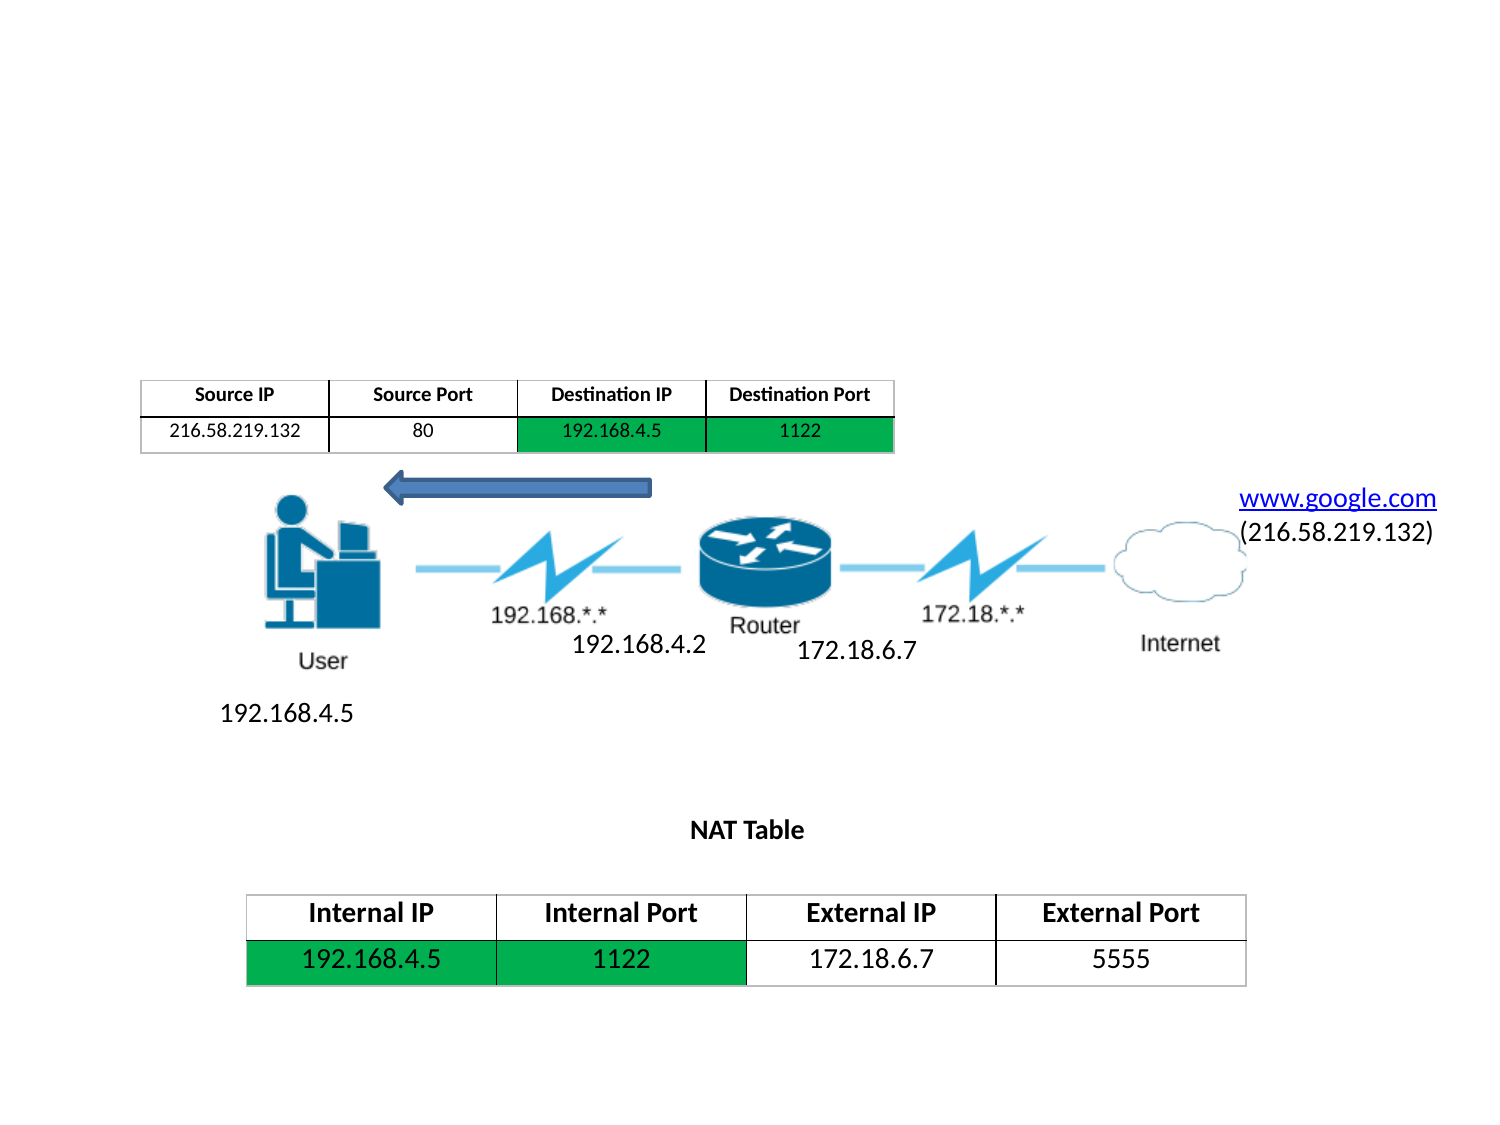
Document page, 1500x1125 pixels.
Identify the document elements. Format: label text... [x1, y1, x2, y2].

table_cell 172.18.6.7 [747, 941, 995, 985]
table_cell 80 [330, 418, 517, 423]
table_header External Port [997, 896, 1245, 940]
table_header Internal IP [247, 896, 496, 940]
table_header Source IP [142, 381, 328, 416]
table_header Source Port [330, 381, 517, 416]
table_header Internal Port [497, 896, 746, 940]
table_header Destination Port [707, 381, 893, 416]
table_cell 216.58.219.132 [142, 418, 328, 452]
table_cell 192.168.4.5 [247, 941, 496, 985]
table_cell 192.168.4.5 [518, 418, 705, 423]
table_header External IP [747, 896, 995, 940]
table_header Destination IP [518, 381, 705, 416]
text_box www.google.com (216.58.219.132) [1293, 471, 1457, 588]
table_cell 5555 [997, 941, 1245, 985]
picture [204, 424, 1289, 792]
table_cell 1122 [497, 941, 746, 985]
text_box NAT Table [601, 803, 893, 853]
table_cell 1122 [707, 418, 893, 423]
